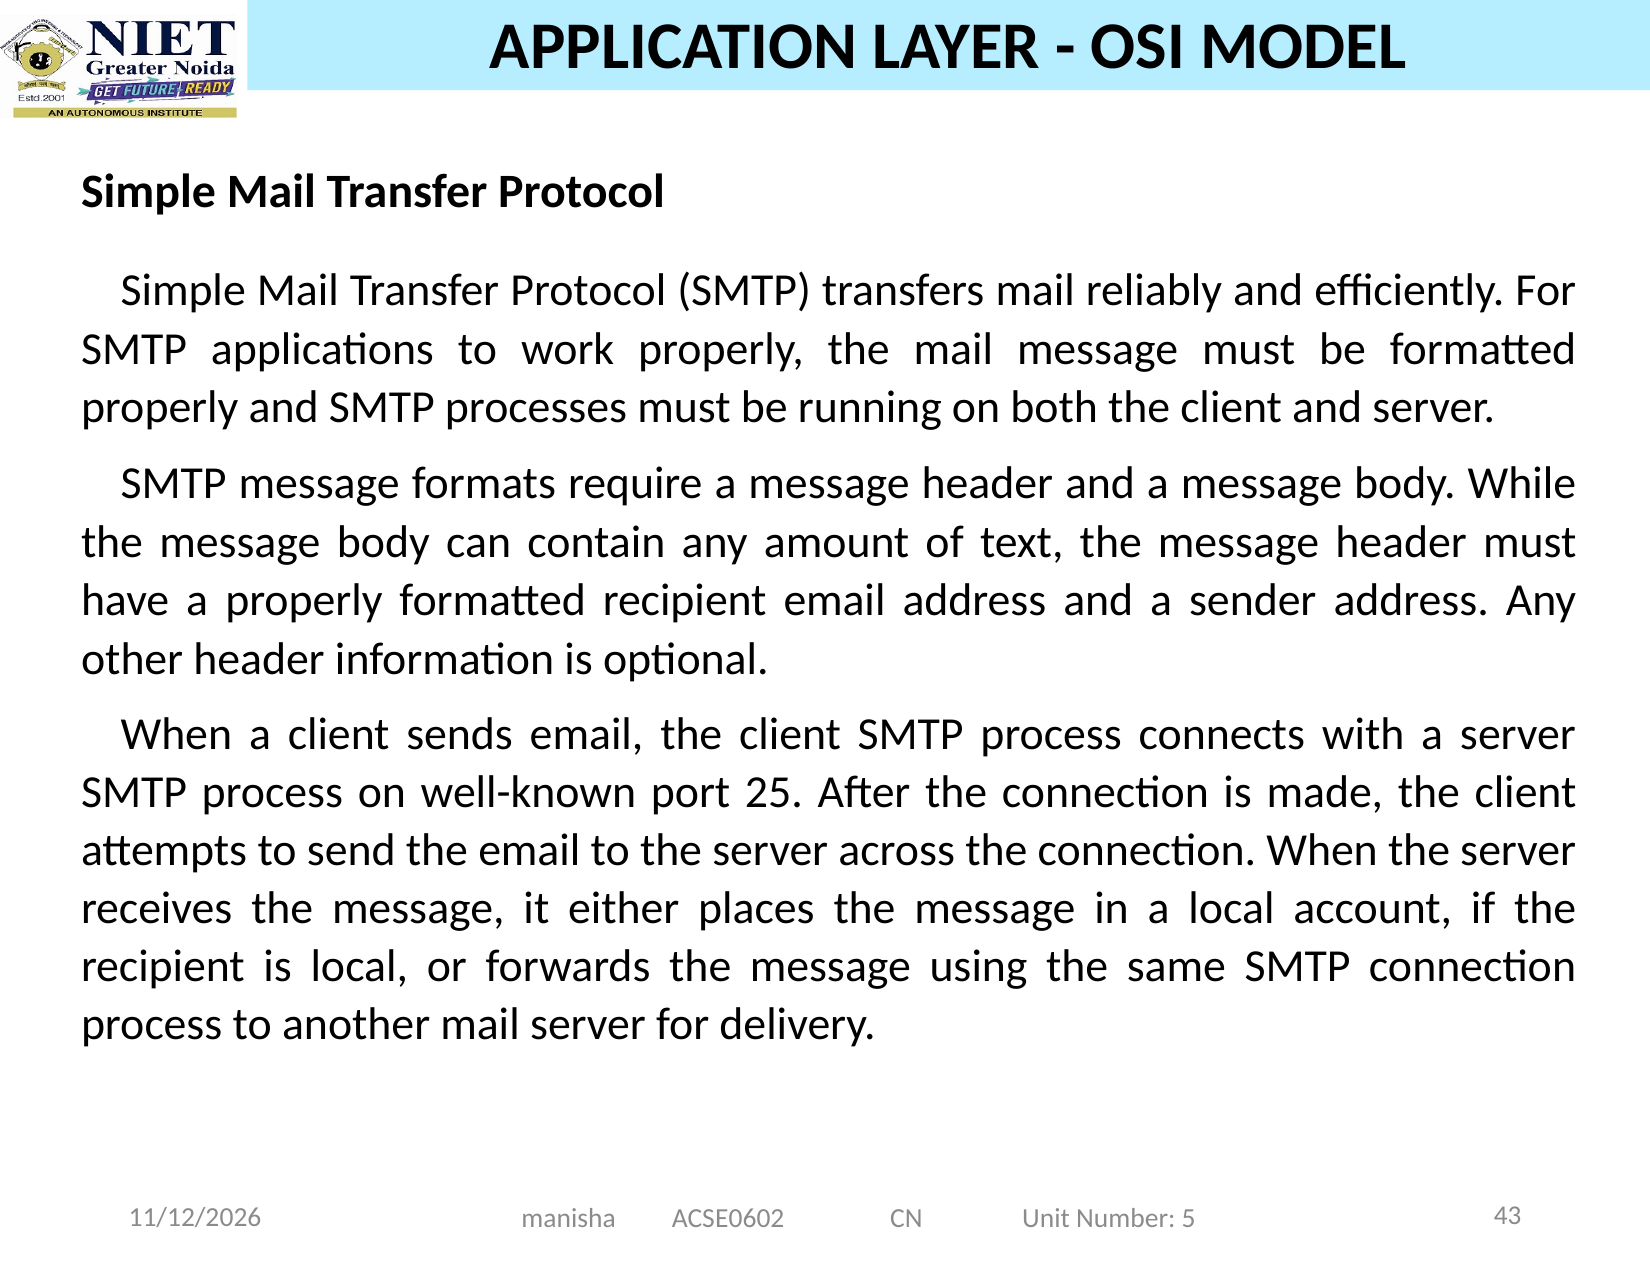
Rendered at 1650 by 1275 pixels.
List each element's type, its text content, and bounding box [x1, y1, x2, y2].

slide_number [113, 1181, 300, 1250]
footer manisha ACSE0602 CN Unit Number: 5 [405, 1184, 1314, 1250]
title APPLICATION LAYER - OSI MODEL [247, 0, 1650, 91]
slide_number 43 [1433, 1179, 1537, 1248]
picture [0, 0, 237, 146]
text_box Simple Mail Transfer Protocol Simple Mail Transfer Protocol (SMTP) transfers mail reliably and efficiently. For SMTP applications to work properly, the mail message must be formatted properly and SMTP processes must be running on both the client and server. SMTP message formats require a message header and a message body. While the message body can contain any amount of text, the message header must have a properly formatted recipient email address and a sender address. Any other header information is optional. When a client sends email, the client SMTP process connects with a server SMTP process on well-known port 25. After the connection is made, the client attempts to send the email to the server across the connection. When the server receives the message, it either places the message in a local account, if the recipient is local, or forwards the message using the same SMTP connection process to another mail server for delivery. [80, 159, 1578, 1060]
